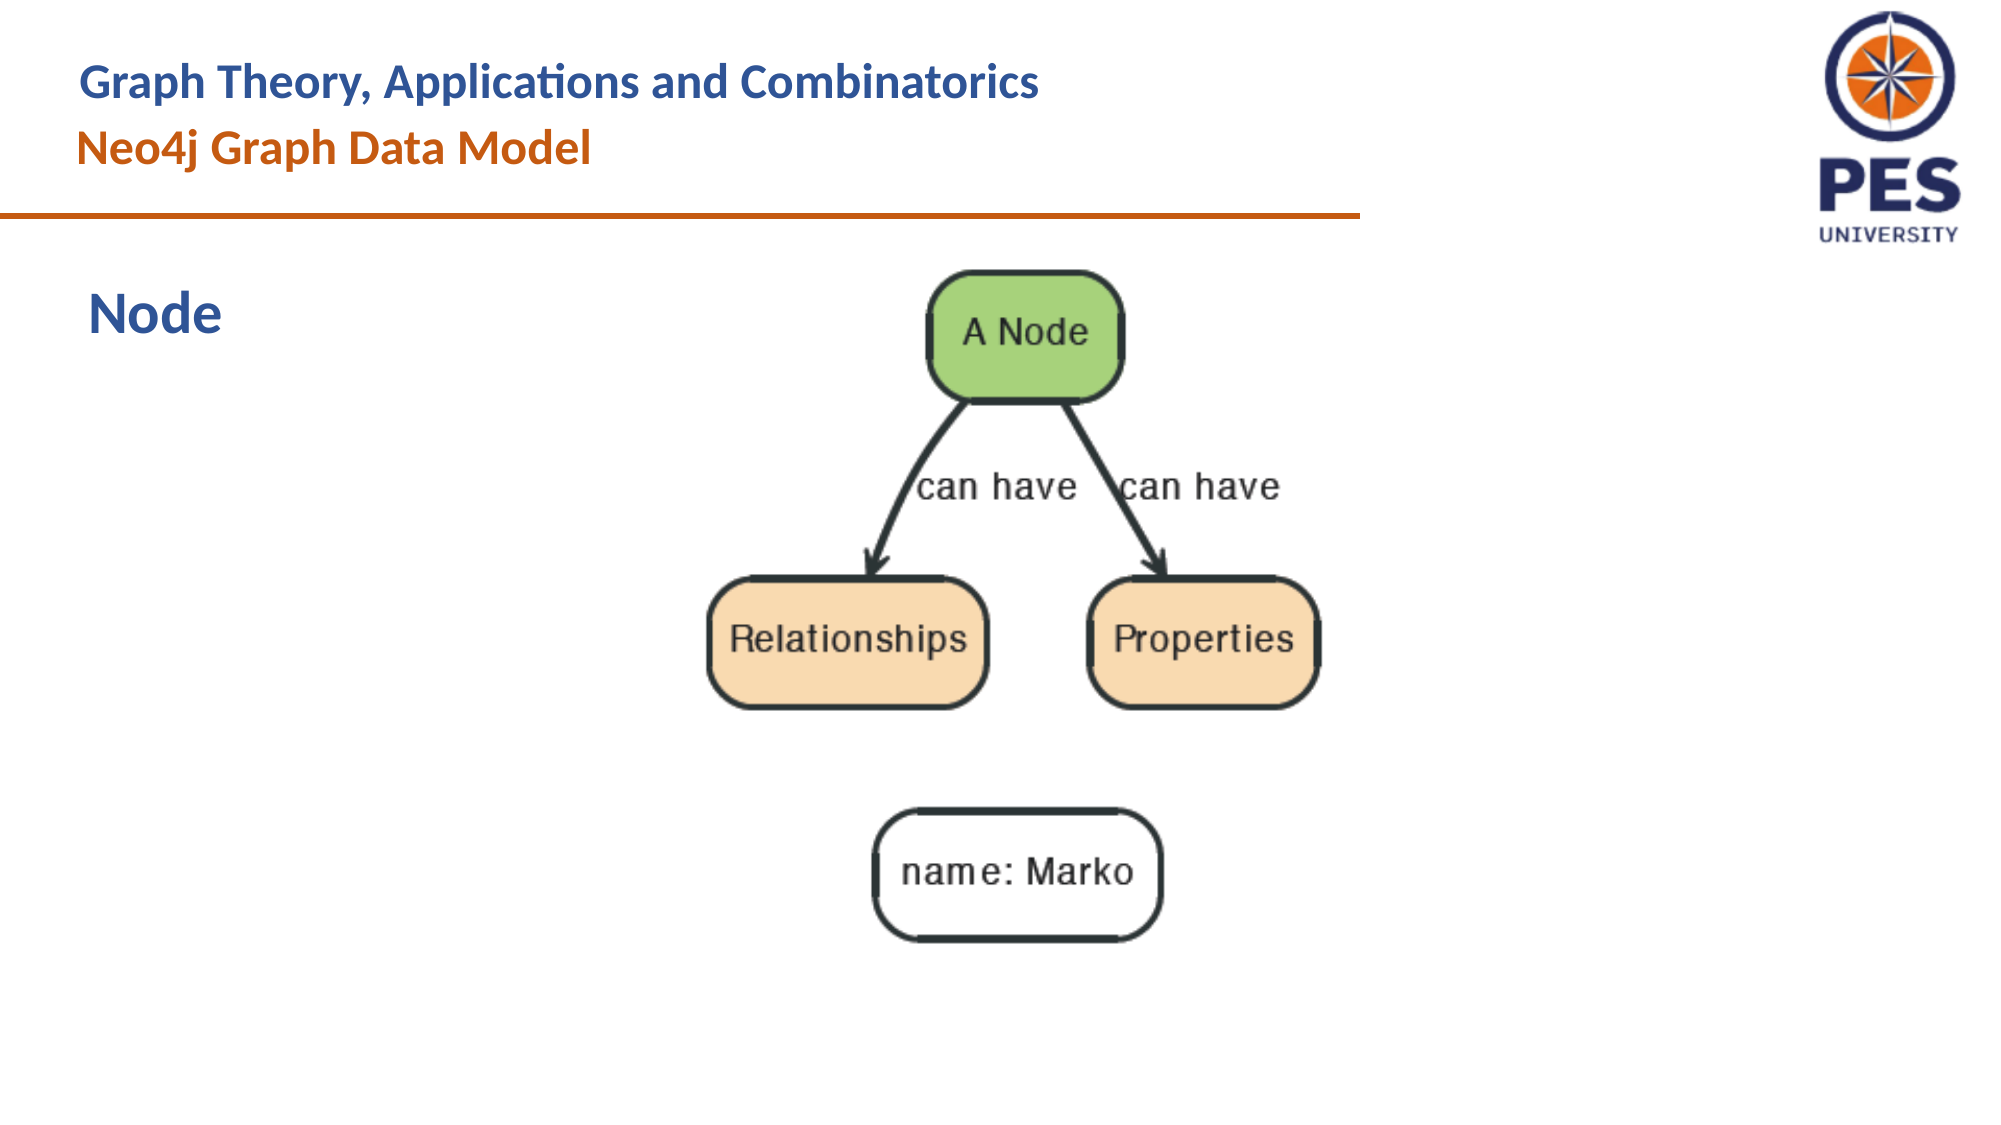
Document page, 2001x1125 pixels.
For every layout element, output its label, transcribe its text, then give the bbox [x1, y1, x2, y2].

picture [849, 795, 1176, 951]
text_box Graph Theory, Applications and Combinatorics [64, 41, 1295, 117]
text_box Node [73, 225, 587, 404]
text_box Neo4j Graph Data Model [60, 106, 1374, 242]
picture [1784, 0, 2000, 277]
picture [661, 243, 1339, 738]
